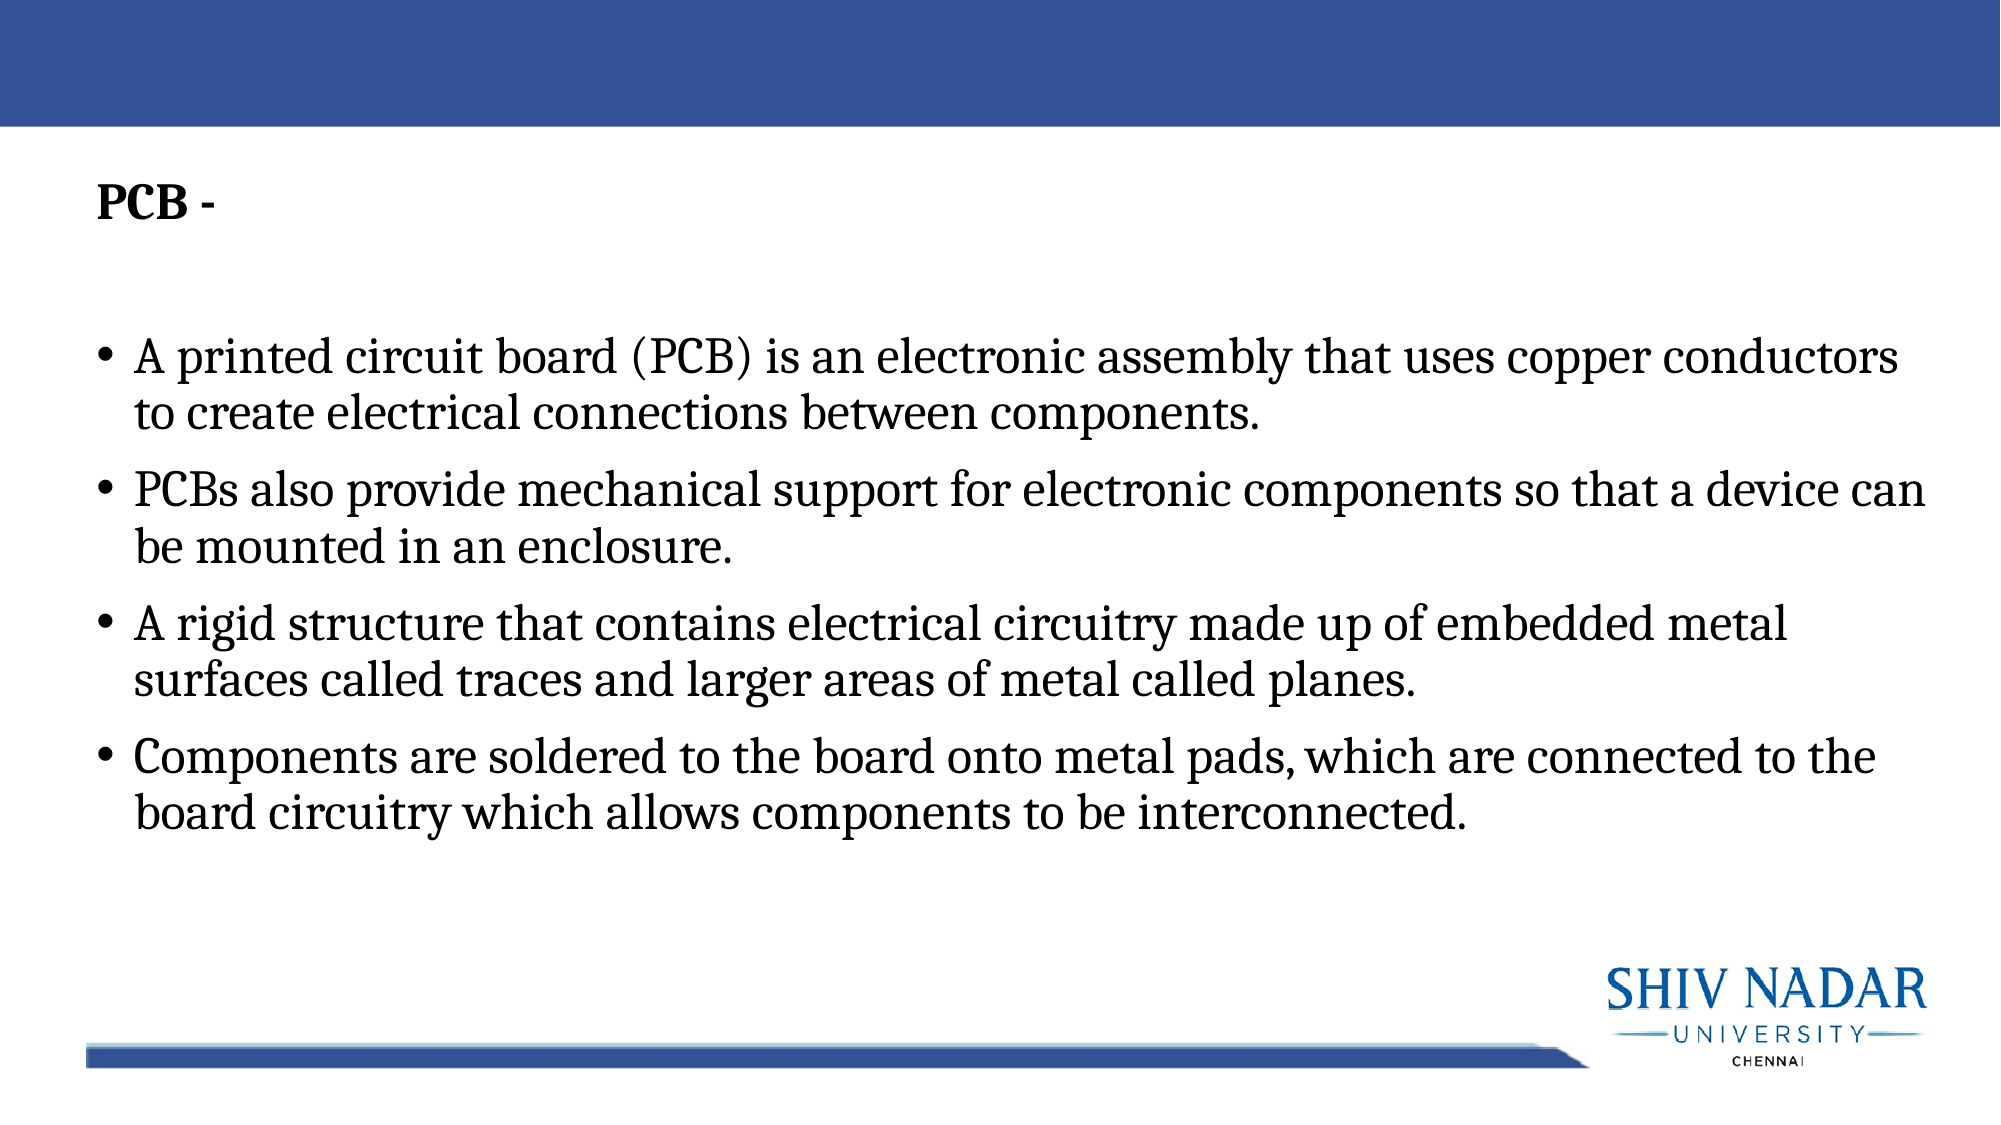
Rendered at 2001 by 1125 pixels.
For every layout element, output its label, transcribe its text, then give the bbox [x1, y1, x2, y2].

picture [81, 940, 1946, 1079]
list PCB - A printed circuit board (PCB) is an electronic assembly that uses copper conductors to create electrical connections between components. PCBs also provide mechanical support for electronic components so that a device can be mounted in an enclosure. A rigid structure that contains electrical circuitry made up of embedded metal surfaces called traces and larger areas of metal called planes. Components are soldered to the board onto metal pads, which are connected to the board circuitry which allows components to be interconnected. [81, 167, 1946, 934]
